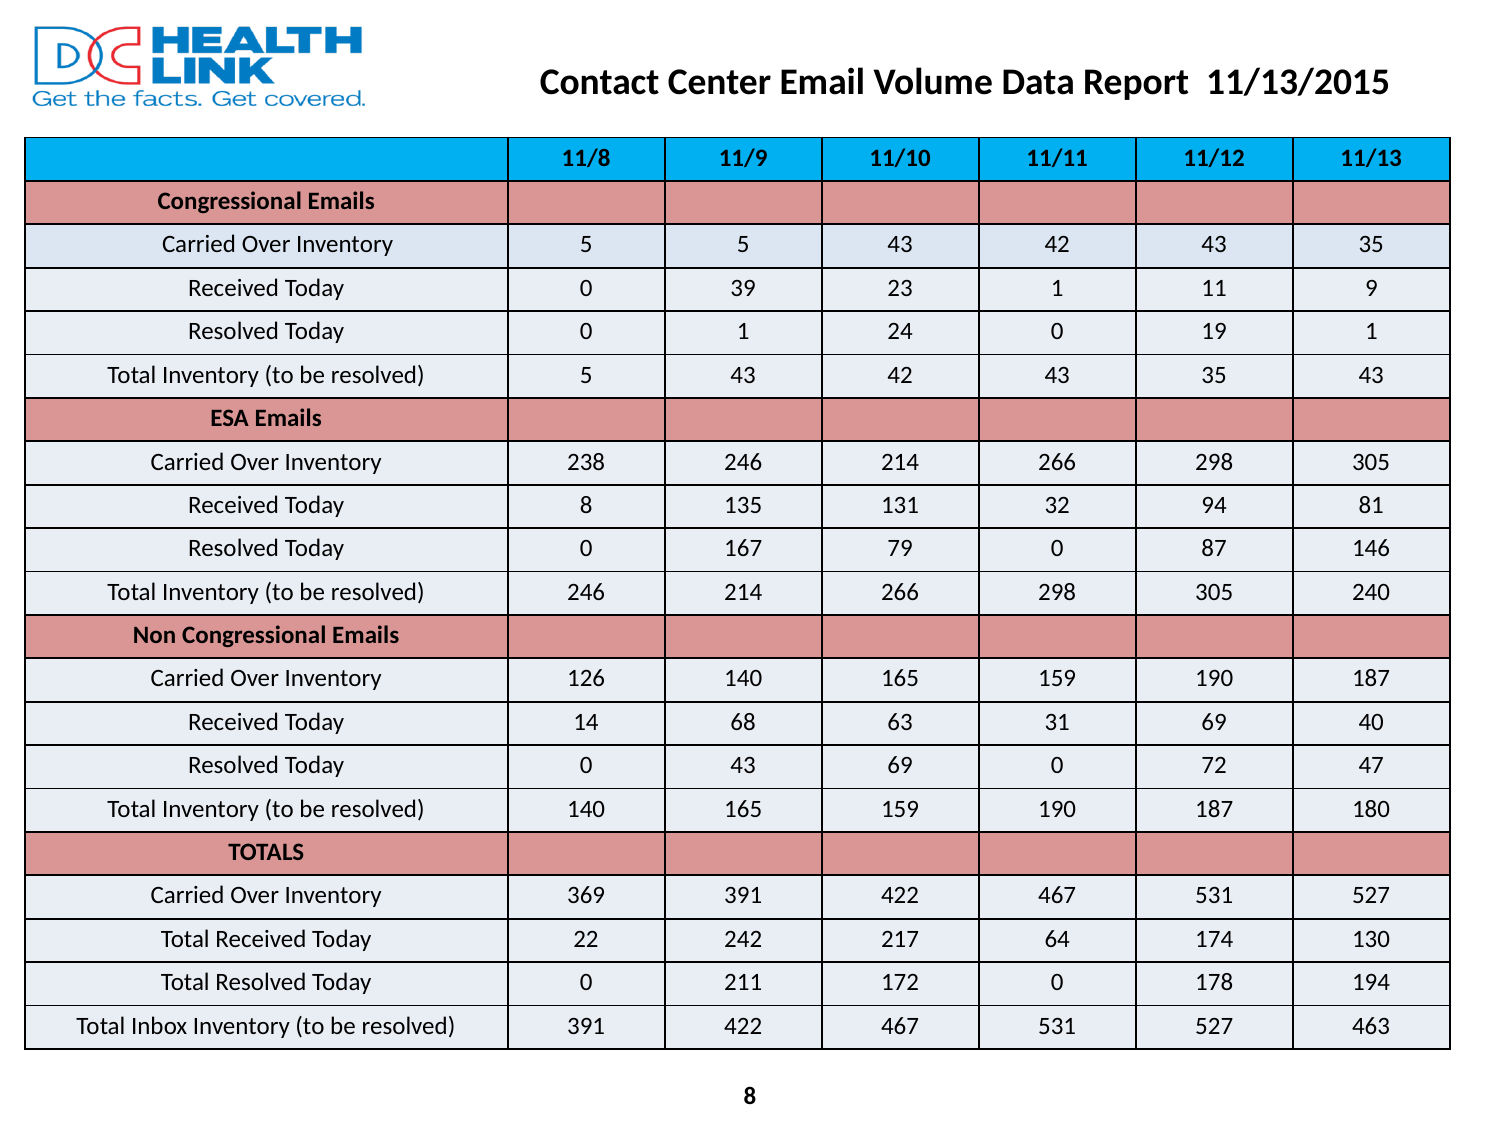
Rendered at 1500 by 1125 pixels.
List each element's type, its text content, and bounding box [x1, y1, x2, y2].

table_cell Total Inbox Inventory (to be resolved) [26, 1006, 507, 1048]
table_cell 422 [666, 1006, 821, 1048]
table_cell 69 [823, 746, 978, 788]
table_cell [1294, 616, 1449, 657]
table_cell 146 [1294, 529, 1449, 571]
table_cell 42 [980, 225, 1135, 267]
table_cell 1 [666, 312, 821, 354]
table_cell 22 [509, 920, 664, 961]
table_cell [1294, 833, 1449, 874]
table_cell 174 [1137, 920, 1292, 961]
table_cell Carried Over Inventory [26, 659, 507, 701]
table_cell 180 [1294, 789, 1449, 831]
table_cell Carried Over Inventory [26, 876, 507, 918]
table_cell 43 [666, 746, 821, 788]
table_cell 40 [1294, 703, 1449, 744]
table_cell 64 [980, 920, 1135, 961]
table_cell 240 [1294, 572, 1449, 614]
table_cell Carried Over Inventory [26, 442, 507, 484]
table_cell 31 [980, 703, 1135, 744]
table_cell 187 [1294, 659, 1449, 701]
table_cell 531 [980, 1006, 1135, 1048]
table_cell [1137, 616, 1292, 657]
table_cell Resolved Today [26, 312, 507, 354]
table_cell 87 [1137, 529, 1292, 571]
table_cell 32 [980, 486, 1135, 527]
table_cell 24 [823, 312, 978, 354]
table_cell [823, 833, 978, 874]
table_cell 527 [1294, 876, 1449, 918]
table_cell 214 [666, 572, 821, 614]
table_cell [666, 182, 821, 223]
table_cell 0 [509, 746, 664, 788]
table_cell [666, 616, 821, 657]
table_cell 298 [1137, 442, 1292, 484]
table_cell 23 [823, 269, 978, 310]
table_cell 0 [509, 529, 664, 571]
table_cell [666, 399, 821, 440]
table_cell [1294, 399, 1449, 440]
table_cell [823, 182, 978, 223]
table_cell 0 [980, 963, 1135, 1005]
table_cell [980, 833, 1135, 874]
table_cell [509, 399, 664, 440]
table_cell [823, 616, 978, 657]
table_cell [509, 182, 664, 223]
table_cell Total Received Today [26, 920, 507, 961]
table_cell 1 [1294, 312, 1449, 354]
table_cell 190 [1137, 659, 1292, 701]
table_cell 391 [509, 1006, 664, 1048]
table_cell 43 [1294, 355, 1449, 397]
table_cell [666, 833, 821, 874]
table_header 11/9 [666, 138, 821, 180]
table_cell 9 [1294, 269, 1449, 310]
table_cell 463 [1294, 1006, 1449, 1048]
table_cell 72 [1137, 746, 1292, 788]
table_cell Non Congressional Emails [26, 616, 507, 657]
table_cell Total Inventory (to be resolved) [26, 355, 507, 397]
table_cell Total Resolved Today [26, 963, 507, 1005]
table_cell 5 [509, 225, 664, 267]
table_cell 242 [666, 920, 821, 961]
table_cell 159 [980, 659, 1135, 701]
table_cell 266 [980, 442, 1135, 484]
table_cell 305 [1137, 572, 1292, 614]
table_cell [980, 182, 1135, 223]
table_cell 305 [1294, 442, 1449, 484]
table_cell 246 [666, 442, 821, 484]
table_cell 266 [823, 572, 978, 614]
table_cell Congressional Emails [26, 182, 507, 223]
table_cell 5 [509, 355, 664, 397]
table_cell Received Today [26, 703, 507, 744]
table_cell 467 [823, 1006, 978, 1048]
table_cell 131 [823, 486, 978, 527]
table_cell 0 [509, 312, 664, 354]
table_cell 238 [509, 442, 664, 484]
table_cell 5 [666, 225, 821, 267]
table_cell 178 [1137, 963, 1292, 1005]
table_cell 42 [823, 355, 978, 397]
table_cell 159 [823, 789, 978, 831]
table_cell 1 [980, 269, 1135, 310]
text_box Contact Center Email Volume Data Report 11/13/2015 [524, 49, 1488, 110]
table_cell [980, 399, 1135, 440]
table_cell 35 [1294, 225, 1449, 267]
table_cell 8 [509, 486, 664, 527]
table_cell 135 [666, 486, 821, 527]
table_header 11/8 [509, 138, 664, 180]
table_cell 194 [1294, 963, 1449, 1005]
table_cell 43 [980, 355, 1135, 397]
table_cell [1294, 182, 1449, 223]
picture [2, 14, 386, 115]
table_cell Carried Over Inventory [26, 225, 507, 267]
table_cell 79 [823, 529, 978, 571]
table_cell 467 [980, 876, 1135, 918]
table_cell 172 [823, 963, 978, 1005]
footer 8 [512, 1065, 988, 1125]
table_cell Resolved Today [26, 529, 507, 571]
table_cell [509, 833, 664, 874]
table_header 11/12 [1137, 138, 1292, 180]
table_header 11/10 [823, 138, 978, 180]
table_cell 214 [823, 442, 978, 484]
table_cell 68 [666, 703, 821, 744]
table_cell Received Today [26, 486, 507, 527]
table_cell 43 [1137, 225, 1292, 267]
table_cell 14 [509, 703, 664, 744]
table_cell Resolved Today [26, 746, 507, 788]
table_cell 0 [980, 529, 1135, 571]
table_cell 298 [980, 572, 1135, 614]
table_cell 39 [666, 269, 821, 310]
table_cell Total Inventory (to be resolved) [26, 789, 507, 831]
table_cell 35 [1137, 355, 1292, 397]
table_cell 187 [1137, 789, 1292, 831]
table_cell [980, 616, 1135, 657]
table_cell [1137, 182, 1292, 223]
table_cell 43 [666, 355, 821, 397]
table_cell [509, 616, 664, 657]
table_cell [1137, 399, 1292, 440]
table_cell 0 [980, 746, 1135, 788]
table_cell 217 [823, 920, 978, 961]
table_cell 0 [509, 269, 664, 310]
table_cell 43 [823, 225, 978, 267]
table_cell 126 [509, 659, 664, 701]
table_header 11/11 [980, 138, 1135, 180]
table_cell 140 [666, 659, 821, 701]
table_header 11/13 [1294, 138, 1449, 180]
table_cell 165 [823, 659, 978, 701]
table_cell 94 [1137, 486, 1292, 527]
table_cell 165 [666, 789, 821, 831]
table_cell ESA Emails [26, 399, 507, 440]
table_cell 11 [1137, 269, 1292, 310]
table_cell Received Today [26, 269, 507, 310]
table_cell 422 [823, 876, 978, 918]
table_cell 0 [509, 963, 664, 1005]
table_header [26, 138, 507, 180]
table_cell 391 [666, 876, 821, 918]
table_cell 246 [509, 572, 664, 614]
table_cell 130 [1294, 920, 1449, 961]
table_cell [1137, 833, 1292, 874]
table_cell 190 [980, 789, 1135, 831]
table_cell 527 [1137, 1006, 1292, 1048]
table_cell 69 [1137, 703, 1292, 744]
table_cell 47 [1294, 746, 1449, 788]
table_cell 19 [1137, 312, 1292, 354]
table_cell 531 [1137, 876, 1292, 918]
table_cell 140 [509, 789, 664, 831]
table_cell Total Inventory (to be resolved) [26, 572, 507, 614]
table_cell 167 [666, 529, 821, 571]
table_cell 0 [980, 312, 1135, 354]
table_cell 63 [823, 703, 978, 744]
table_cell [823, 399, 978, 440]
table_cell 211 [666, 963, 821, 1005]
table_cell TOTALS [26, 833, 507, 874]
table_cell 369 [509, 876, 664, 918]
table_cell 81 [1294, 486, 1449, 527]
